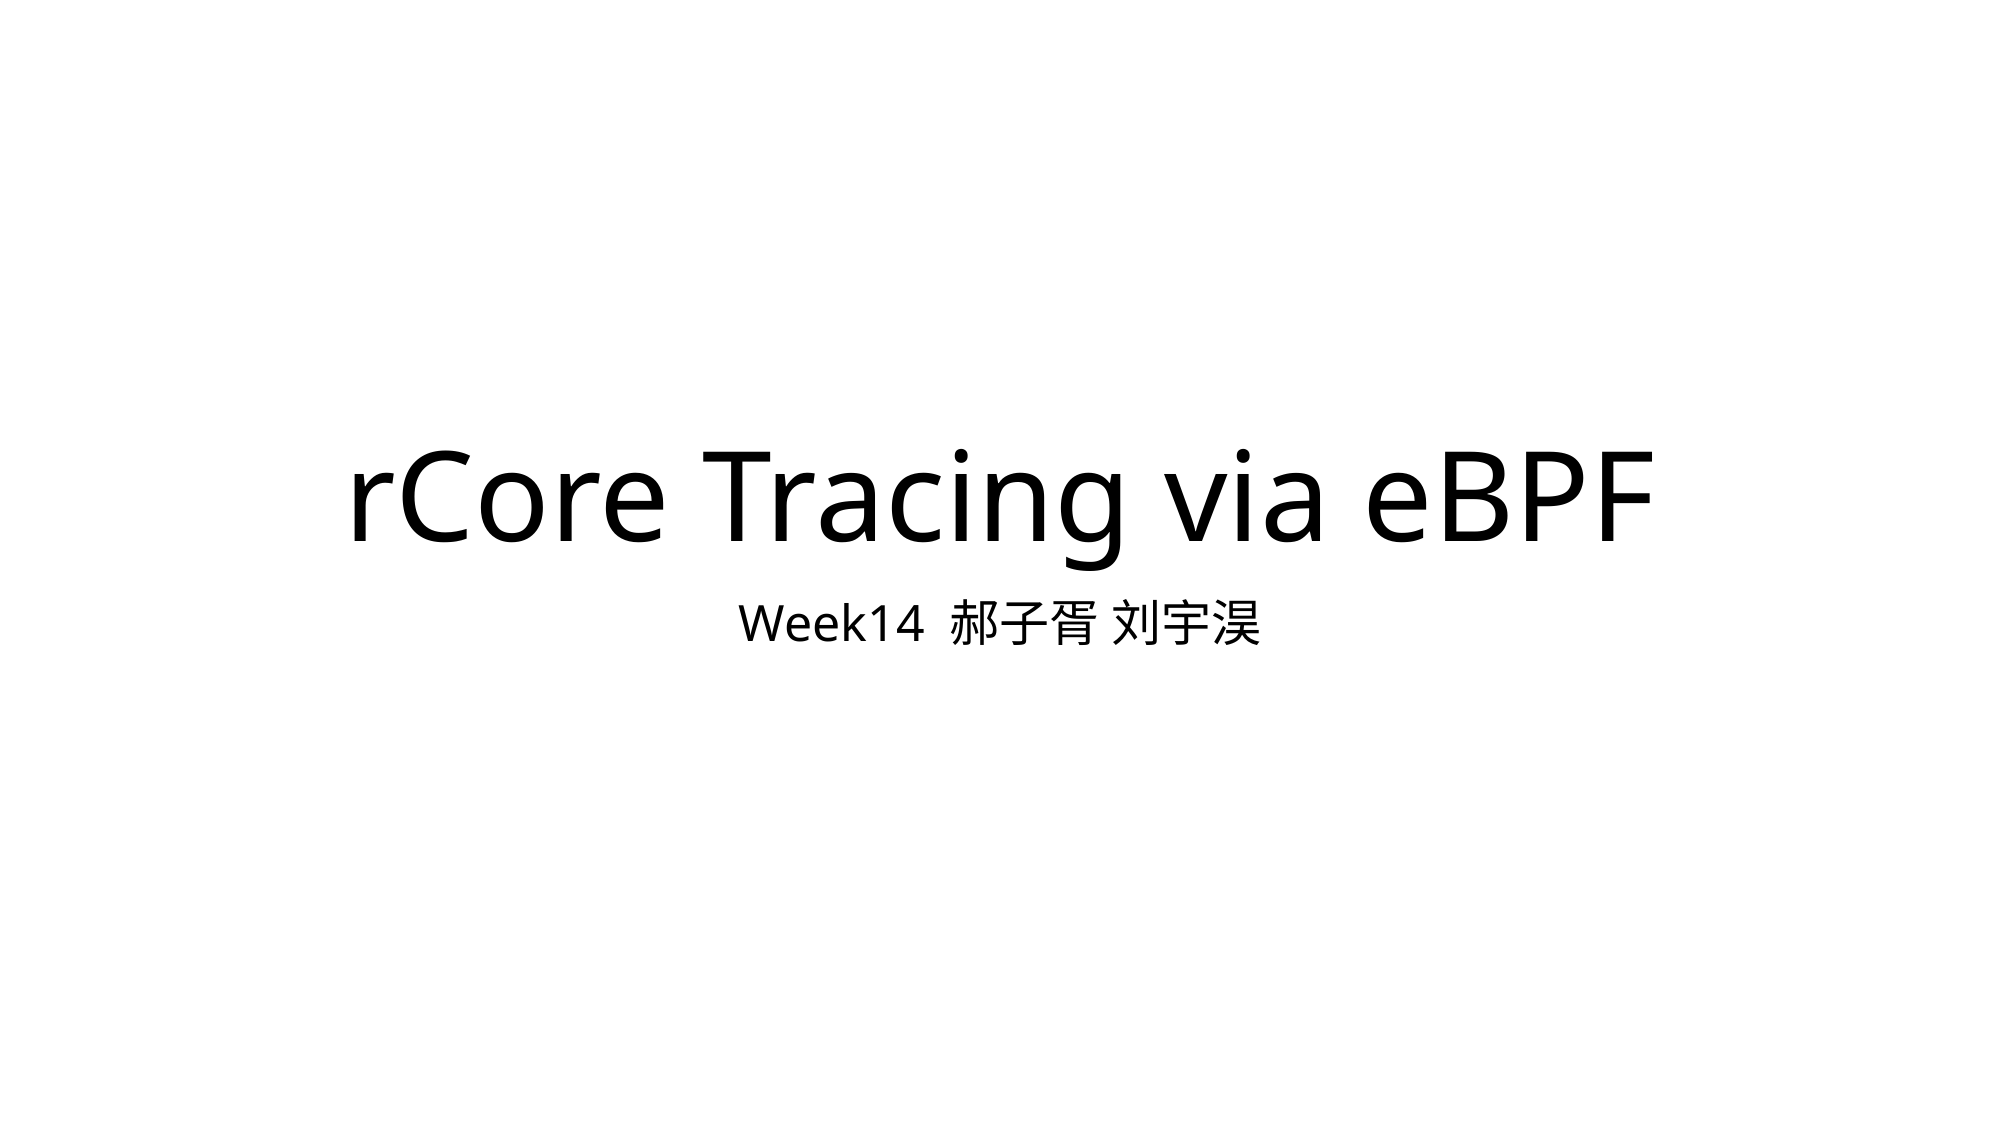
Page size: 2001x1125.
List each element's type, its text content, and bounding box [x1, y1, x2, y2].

title rCore Tracing via eBPF [249, 184, 1750, 576]
subtitle Week14 郝子胥 刘宇淏 [249, 590, 1750, 863]
